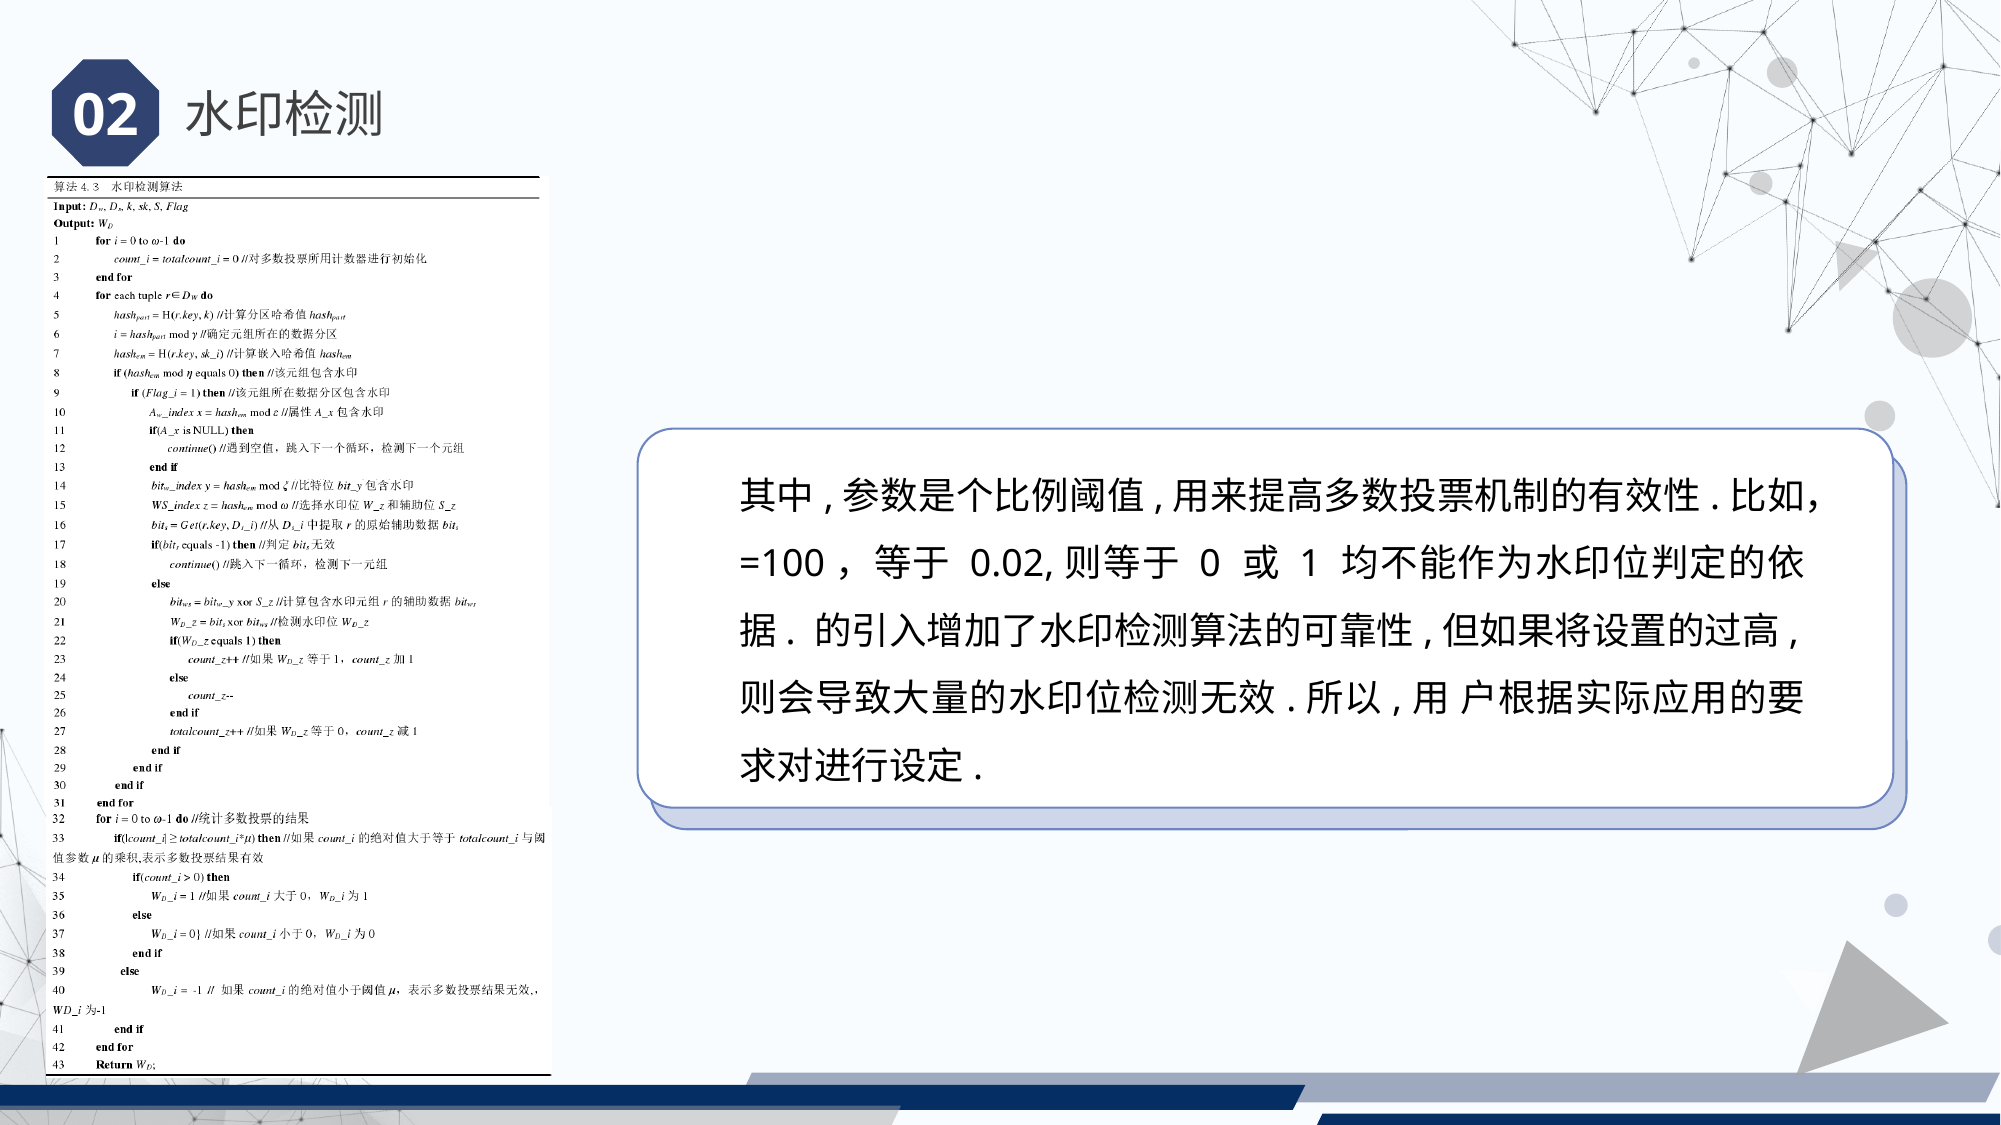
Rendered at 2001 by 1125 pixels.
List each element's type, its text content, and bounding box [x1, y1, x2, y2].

picture [1470, 0, 2001, 508]
picture [0, 176, 549, 1084]
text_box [51, 59, 160, 167]
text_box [46, 807, 552, 1078]
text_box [637, 428, 1907, 830]
text_box 水印检测 [169, 75, 745, 150]
